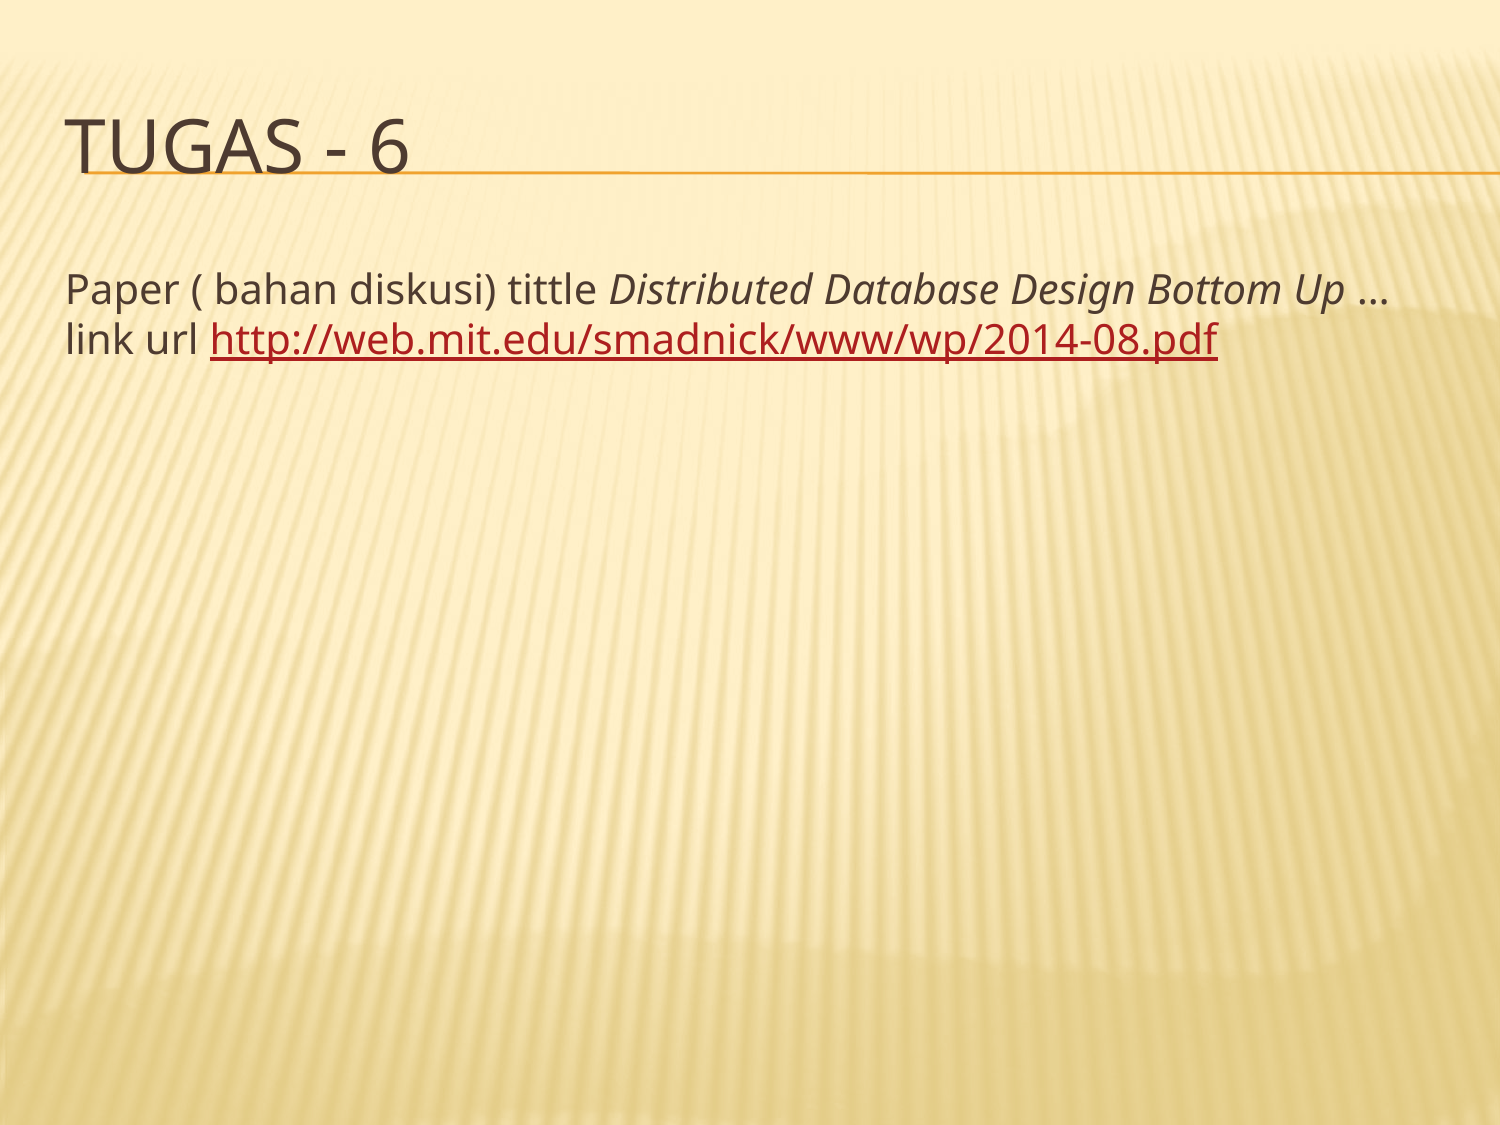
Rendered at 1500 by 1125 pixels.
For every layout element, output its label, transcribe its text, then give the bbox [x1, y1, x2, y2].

list Paper ( bahan diskusi) tittle Distributed Database Design Bottom Up … link url http://web.mit.edu/smadnick/www/wp/2014-08.pdf [50, 254, 1475, 998]
title TUGAS - 6 [50, 75, 1475, 213]
